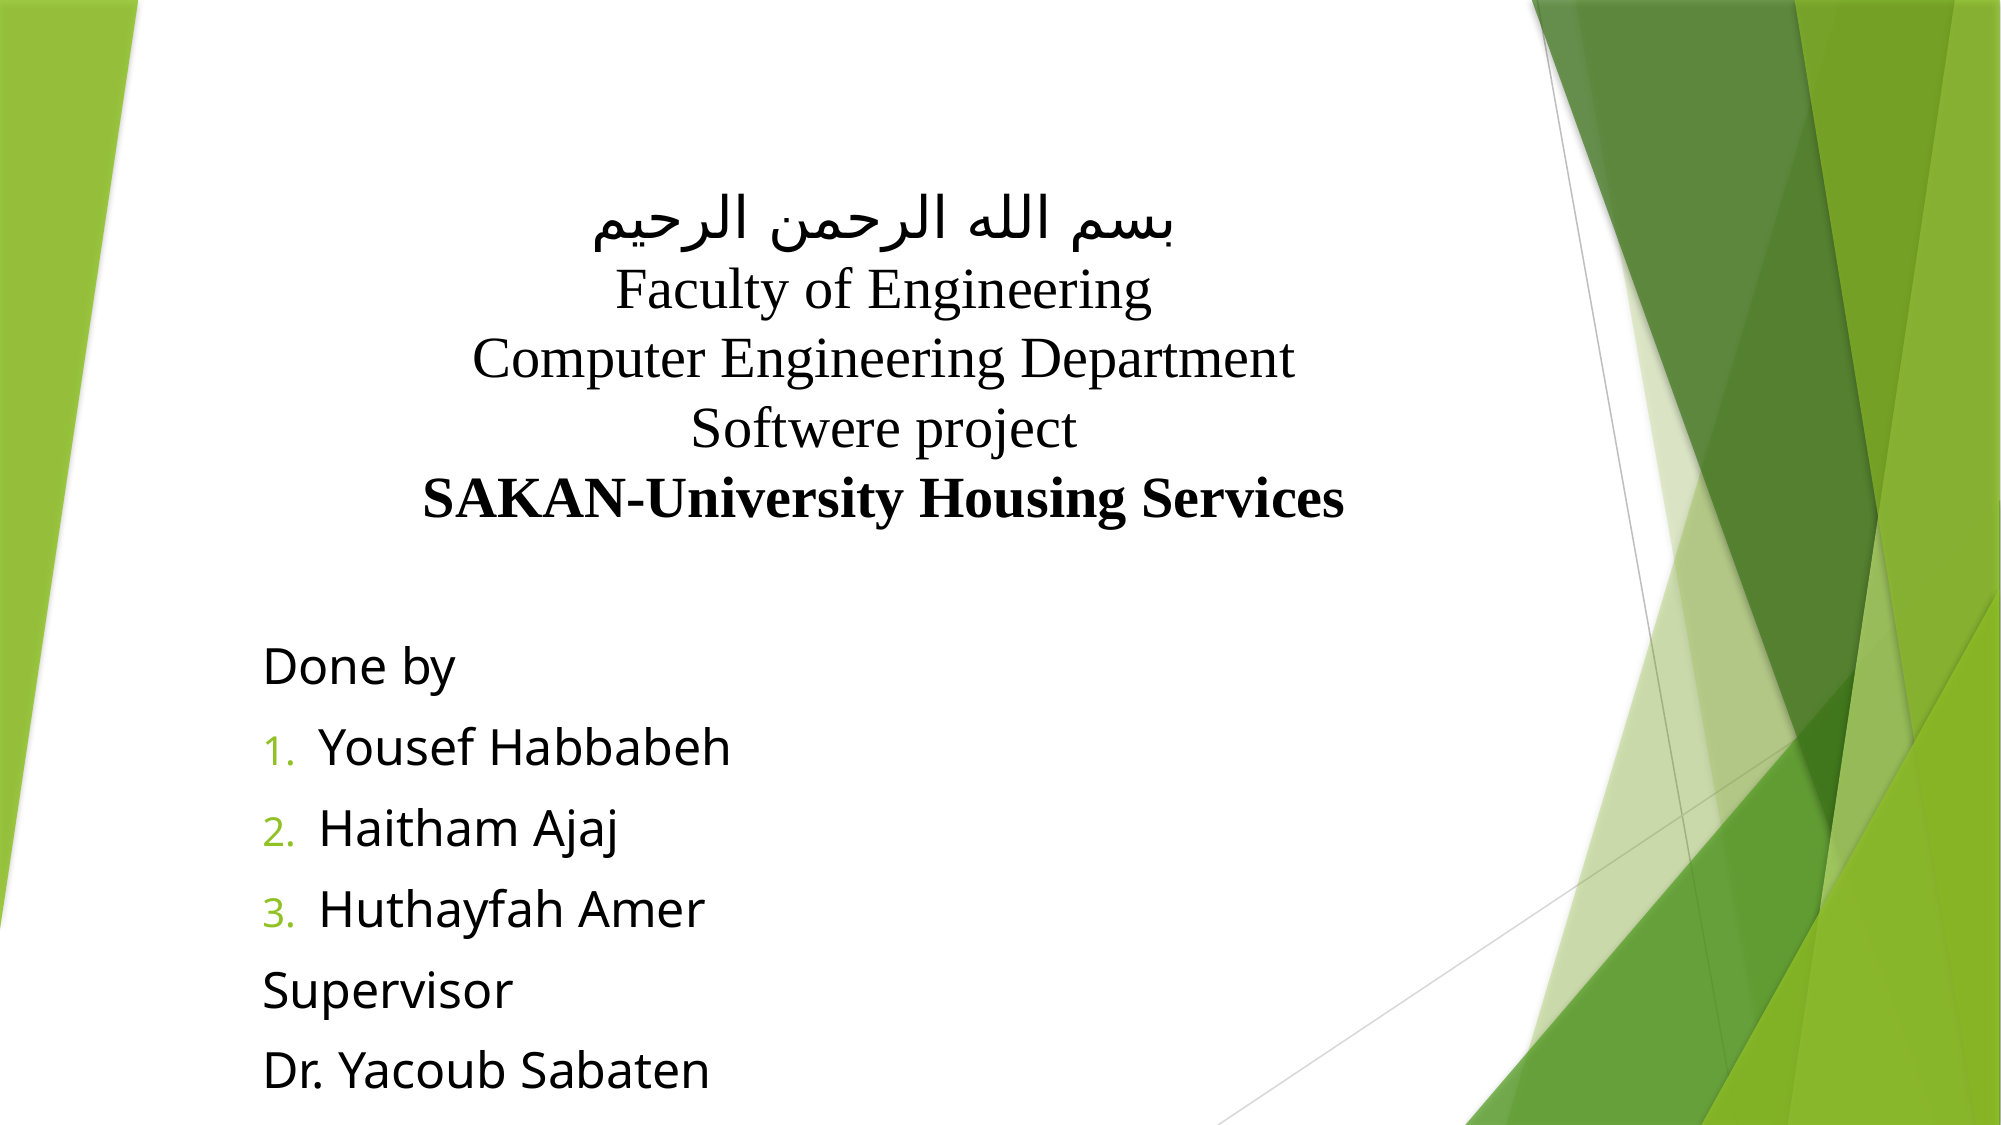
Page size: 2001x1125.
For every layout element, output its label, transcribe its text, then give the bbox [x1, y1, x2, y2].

subtitle Done by Yousef Habbabeh Haitham Ajaj Huthayfah Amer Supervisor Dr. Yacoub Sabaten [247, 627, 1522, 1125]
title بسم الله الرحمن الرحيم Faculty of Engineering Computer Engineering Department Softwere project SAKAN-University Housing Services [247, 137, 1522, 608]
